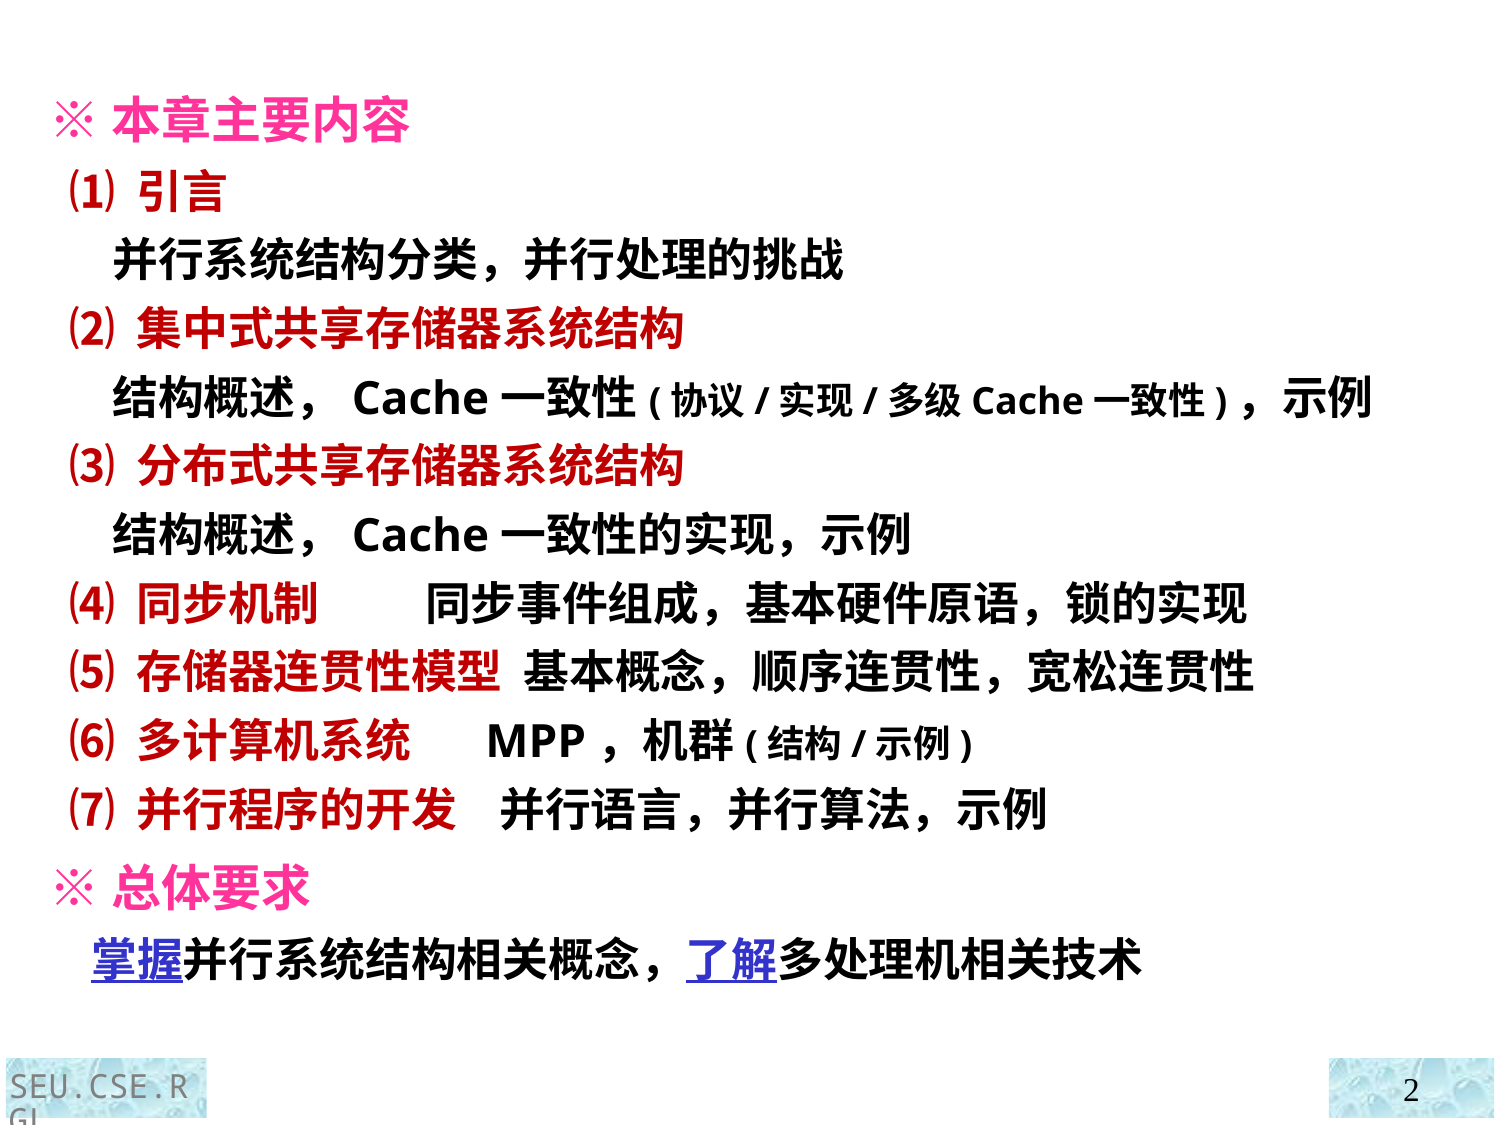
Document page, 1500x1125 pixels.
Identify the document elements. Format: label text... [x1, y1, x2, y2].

slide_number 2 [1328, 1058, 1495, 1118]
footer SEU.CSE.RGL [5, 1058, 207, 1118]
text_box ※本章主要内容 ⑴ 引言 并行系统结构分类，并行处理的挑战 ⑵ 集中式共享存储器系统结构 结构概述，Cache一致性(协议/实现/多级Cache一致性)，示例 ⑶ 分布式共享存储器系统结构 结构概述，Cache一致性的实现，示例 ⑷ 同步机制 同步事件组成，基本硬件原语，锁的实现 ⑸ 存储器连贯性模型 基本概念，顺序连贯性，宽松连贯性 ⑹ 多计算机系统 MPP，机群(结构/示例) ⑺ 并行程序的开发 并行语言，并行算法，示例 ※总体要求 掌握并行系统结构相关概念，了解多处理机相关技术 [23, 66, 1471, 993]
